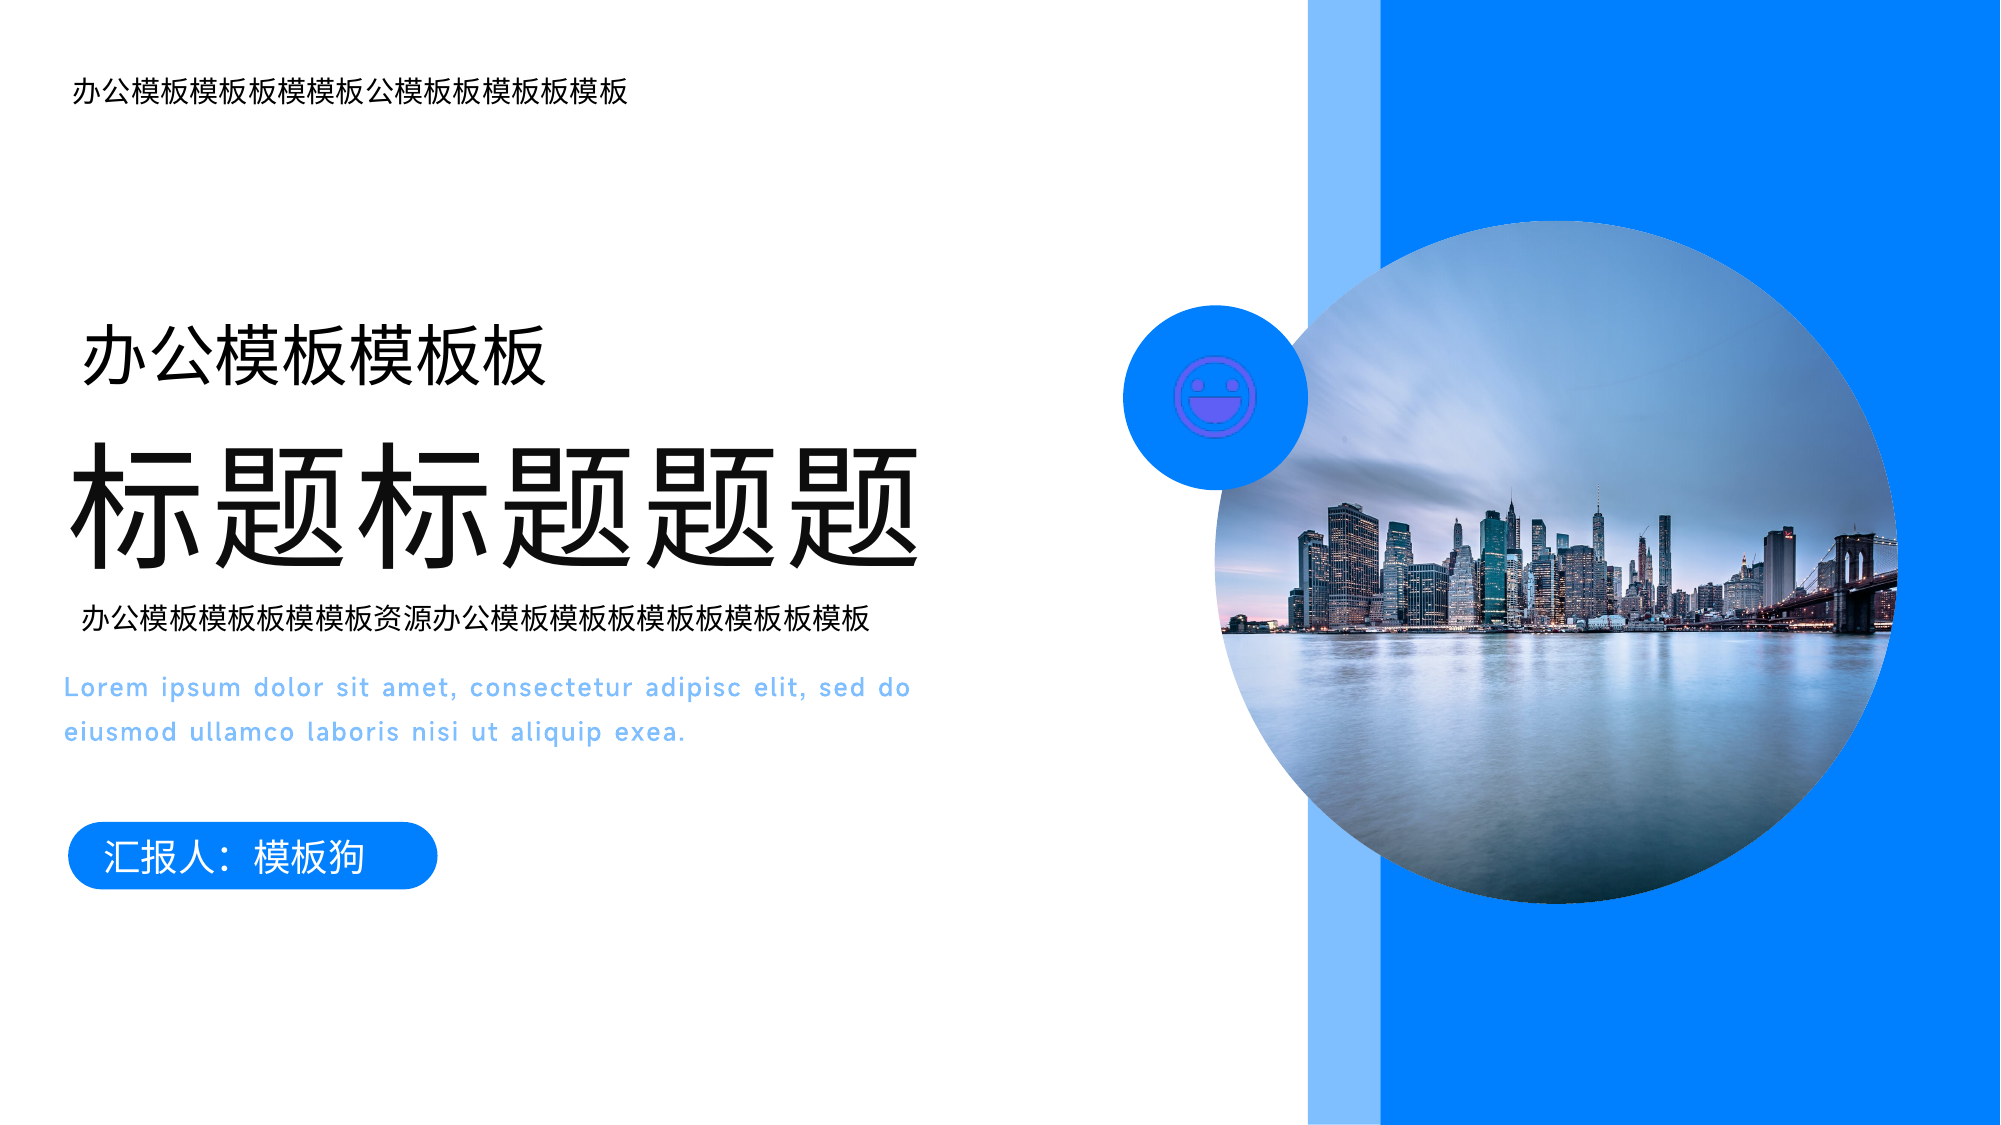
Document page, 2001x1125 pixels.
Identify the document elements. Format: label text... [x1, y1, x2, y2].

text_box [1379, 0, 2000, 1125]
text_box [727, 681, 742, 698]
text_box [253, 676, 269, 698]
text_box [218, 681, 241, 698]
text_box [270, 681, 286, 698]
text_box [799, 691, 806, 703]
text_box [378, 719, 384, 742]
text_box [660, 676, 676, 698]
text_box [586, 725, 602, 748]
text_box [332, 720, 347, 743]
text_box [313, 681, 325, 698]
text_box [605, 681, 620, 698]
text_box [358, 677, 370, 698]
text_box [711, 681, 726, 698]
text_box [543, 725, 559, 748]
text_box [593, 677, 604, 698]
text_box [1122, 304, 1310, 492]
text_box [614, 725, 646, 743]
text_box [351, 675, 357, 697]
text_box [239, 725, 262, 742]
picture [1169, 351, 1262, 445]
text_box [450, 691, 457, 703]
text_box 办公模板模板板模模板公模板板模板板模板 [56, 53, 975, 112]
text_box [704, 675, 711, 697]
text_box [89, 725, 119, 743]
text_box [687, 681, 703, 704]
text_box [385, 725, 400, 743]
text_box [770, 676, 778, 698]
text_box [428, 719, 435, 742]
text_box [186, 681, 216, 698]
text_box 汇报人：模板狗 [86, 831, 416, 887]
text_box [170, 681, 186, 704]
text_box [421, 677, 449, 698]
text_box [126, 681, 148, 698]
text_box [471, 726, 486, 743]
text_box 标题标题题题 [53, 399, 1145, 594]
text_box [1306, 0, 1379, 327]
text_box [80, 681, 96, 698]
text_box [1306, 798, 1379, 1125]
text_box [436, 725, 451, 743]
text_box [296, 681, 312, 698]
text_box [263, 725, 295, 743]
text_box [335, 681, 350, 698]
text_box [578, 719, 584, 742]
text_box [518, 681, 549, 698]
text_box [818, 681, 849, 698]
text_box [487, 721, 499, 743]
text_box [307, 720, 330, 743]
text_box [535, 719, 542, 742]
text_box [662, 725, 676, 743]
text_box [381, 681, 396, 698]
text_box [215, 720, 237, 743]
text_box [779, 675, 786, 697]
text_box [97, 681, 125, 698]
text_box [452, 719, 458, 742]
text_box [561, 726, 575, 743]
text_box [753, 681, 769, 698]
text_box [645, 681, 659, 698]
text_box 办公模板模板板模模板资源办公模板模板板模板板模板板模板 [64, 581, 928, 638]
text_box [510, 725, 524, 743]
text_box [190, 726, 204, 743]
text_box [80, 719, 87, 742]
text_box [120, 725, 142, 742]
text_box [849, 676, 865, 698]
text_box [144, 725, 160, 743]
text_box [348, 725, 364, 743]
text_box [366, 725, 377, 742]
text_box [678, 675, 685, 697]
text_box [786, 677, 798, 698]
text_box [502, 681, 517, 698]
text_box [67, 820, 439, 891]
text_box [469, 681, 501, 698]
text_box [622, 681, 633, 698]
text_box [526, 720, 534, 742]
text_box [577, 681, 592, 698]
text_box [398, 681, 420, 698]
text_box [412, 725, 426, 742]
text_box [549, 677, 576, 698]
text_box [288, 676, 295, 698]
text_box [895, 681, 911, 698]
text_box [161, 720, 176, 743]
text_box [63, 725, 79, 743]
text_box [878, 676, 893, 698]
text_box 办公模板模板板 [64, 305, 918, 412]
text_box [65, 676, 79, 697]
text_box [161, 675, 168, 697]
text_box [646, 725, 661, 743]
text_box [1213, 219, 1899, 905]
text_box [206, 720, 214, 742]
